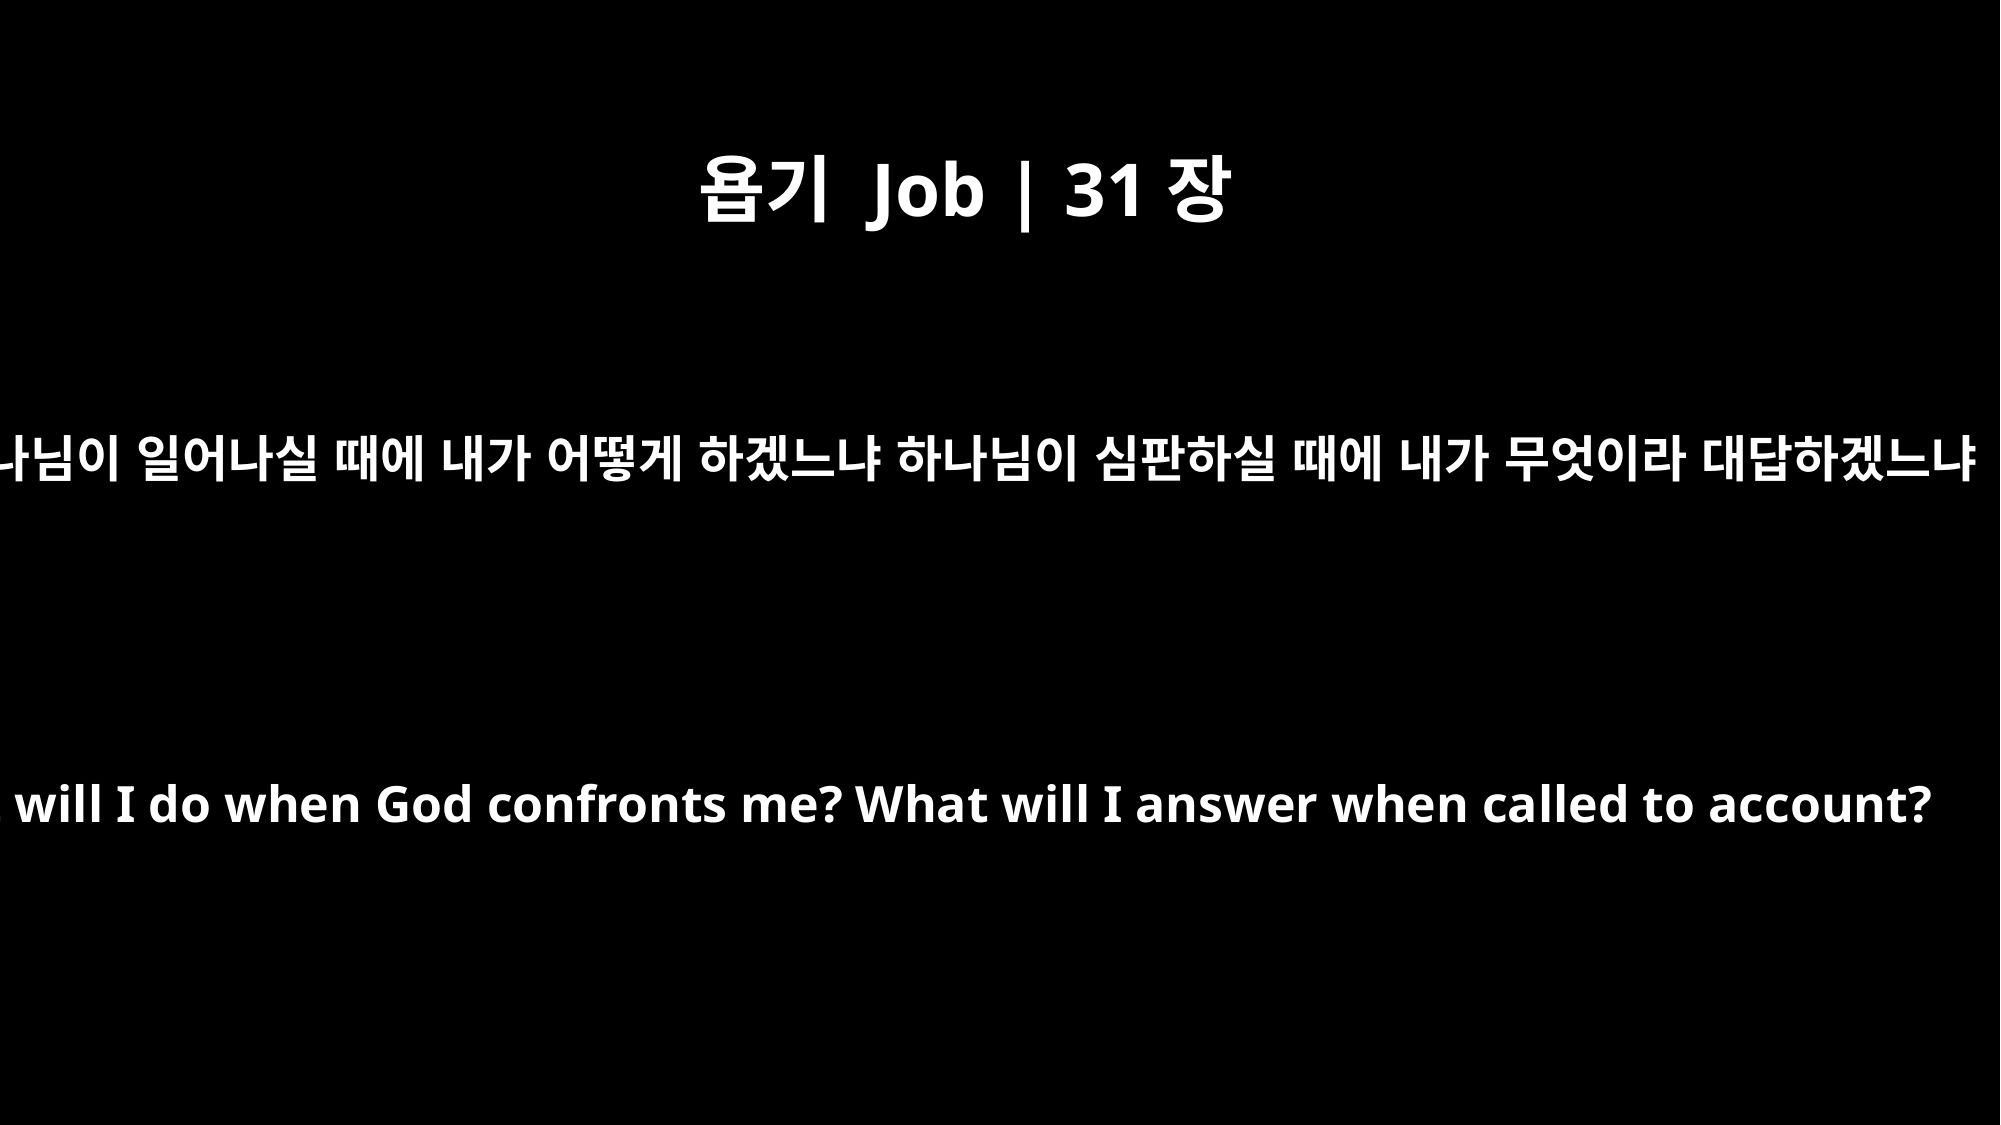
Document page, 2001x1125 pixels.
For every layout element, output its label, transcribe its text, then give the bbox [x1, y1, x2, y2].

text_box 욥기 Job | 31장 [683, 136, 1249, 239]
text_box 14 하나님이 일어나실 때에 내가 어떻게 하겠느냐 하나님이 심판하실 때에 내가 무엇이라 대답하겠느냐 [0, 359, 1994, 495]
text_box what will I do when God confronts me? What will I answer when called to account? [0, 764, 1948, 840]
